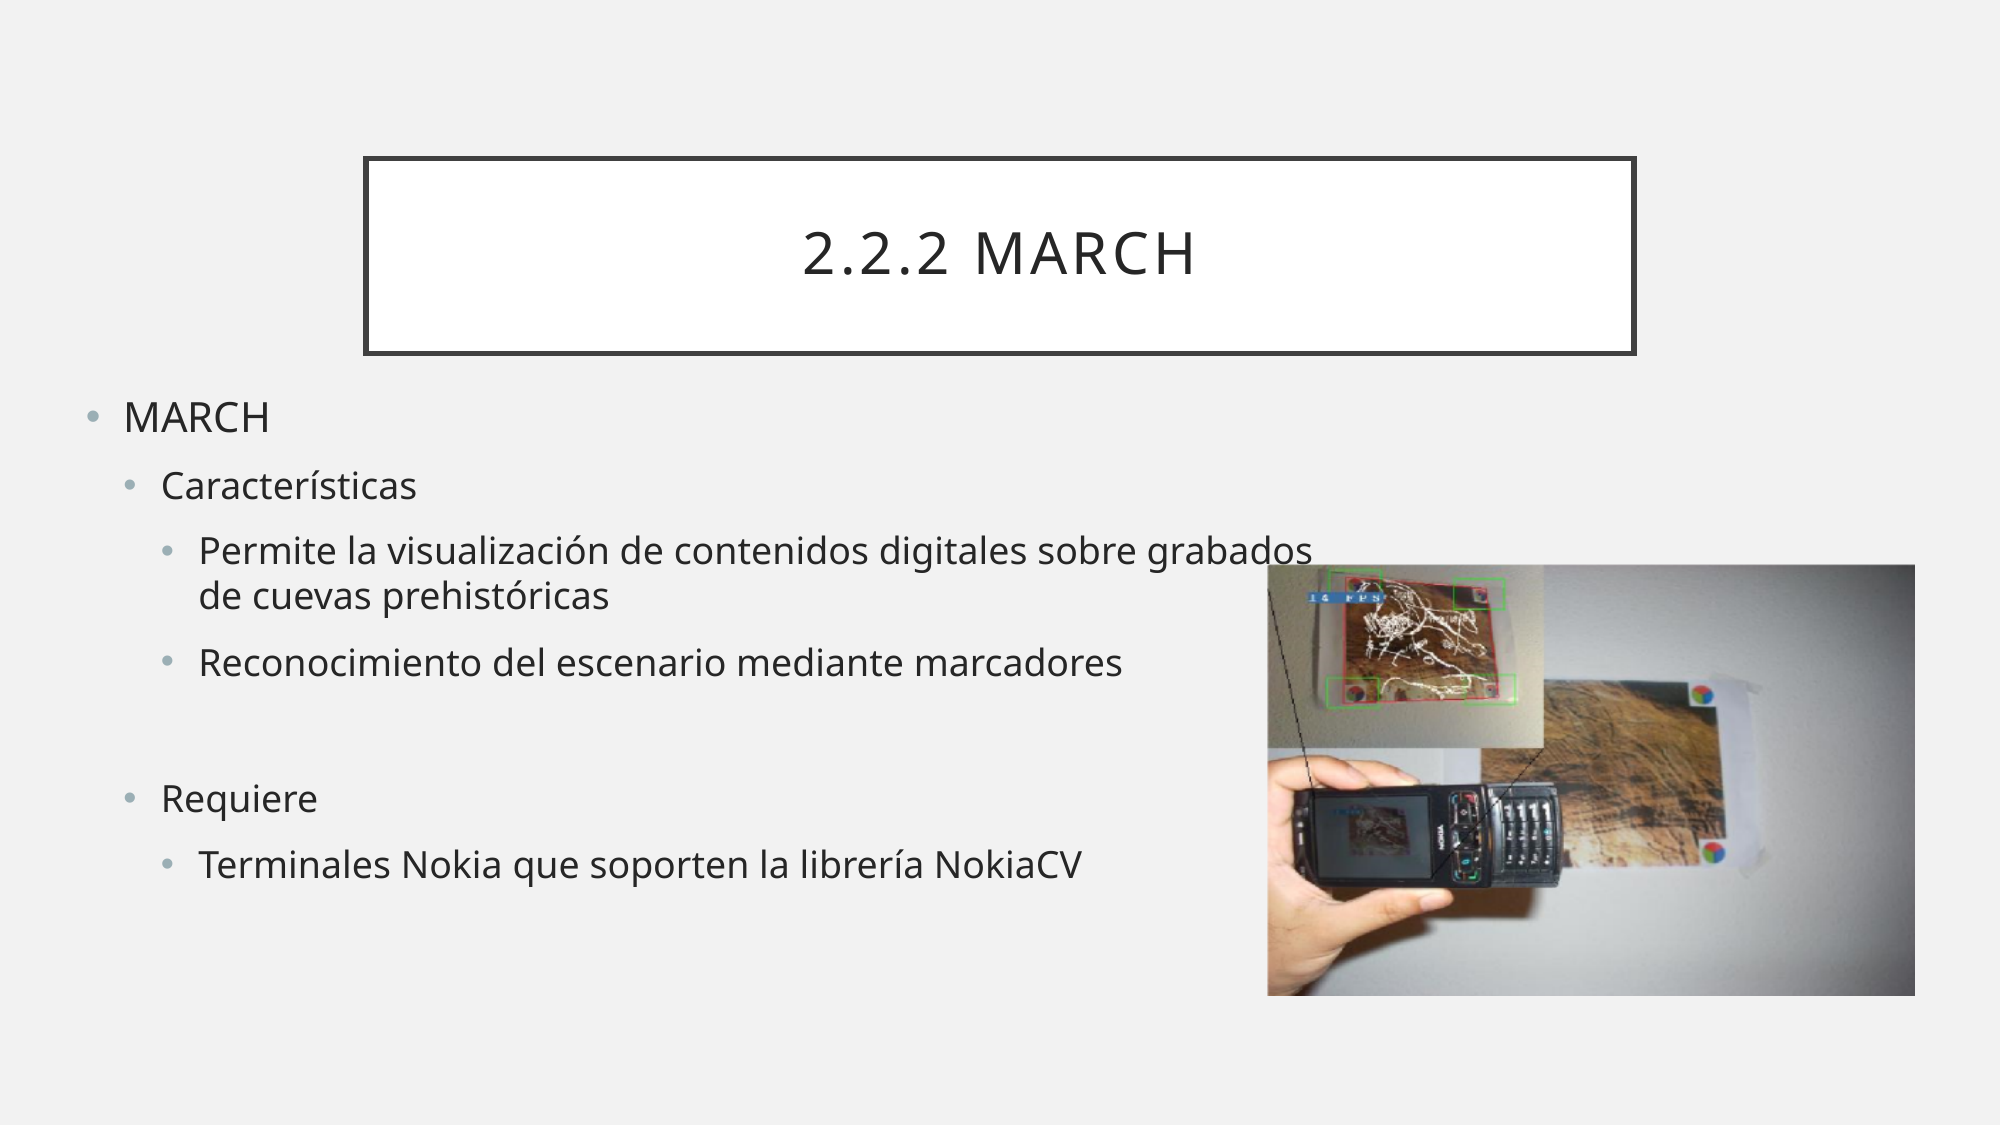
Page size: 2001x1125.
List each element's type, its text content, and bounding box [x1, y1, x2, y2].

title 2.2.2 MARCH [363, 156, 1637, 356]
list MARCH Características Permite la visualización de contenidos digitales sobre grabados de cuevas prehistóricas Reconocimiento del escenario mediante marcadores Requiere Terminales Nokia que soporten la librería NokiaCV [70, 383, 1339, 893]
picture [1267, 564, 1915, 996]
